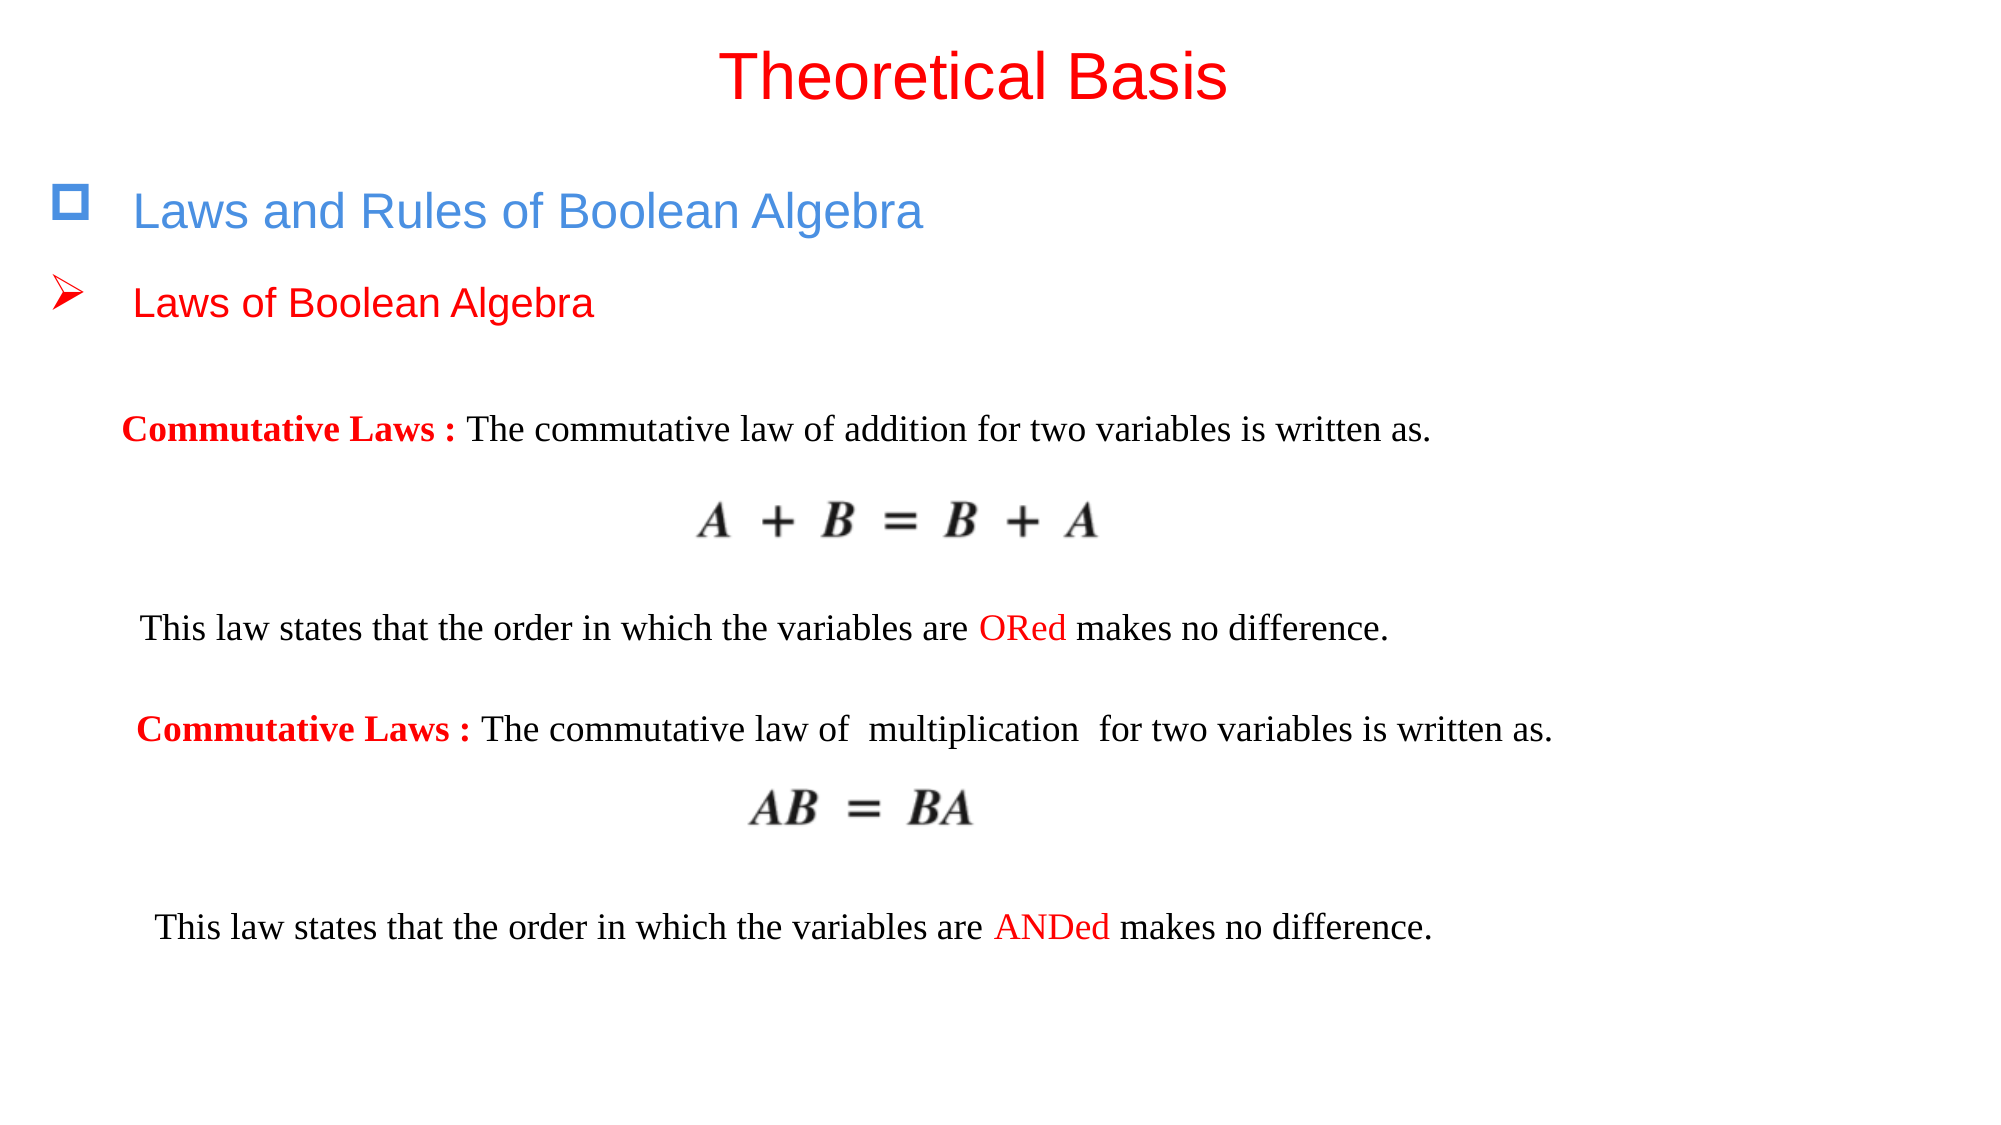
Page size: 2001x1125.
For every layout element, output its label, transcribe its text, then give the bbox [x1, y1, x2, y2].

picture [715, 751, 1027, 858]
text_box Commutative Laws : The commutative law of addition for two variables is written as. [85, 373, 1968, 452]
subtitle Laws and Rules of Boolean Algebra [33, 177, 1916, 240]
text_box This law states that the order in which the variables are ORed makes no difference. [115, 572, 1938, 655]
title Theoretical Basis [224, 25, 1725, 122]
text_box This law states that the order in which the variables are ANDed makes no difference. [130, 872, 1952, 955]
picture [689, 484, 1123, 553]
text_box Commutative Laws : The commutative law of multiplication for two variables is written as. [100, 673, 1983, 752]
text_box Laws of Boolean Algebra [33, 266, 1916, 330]
